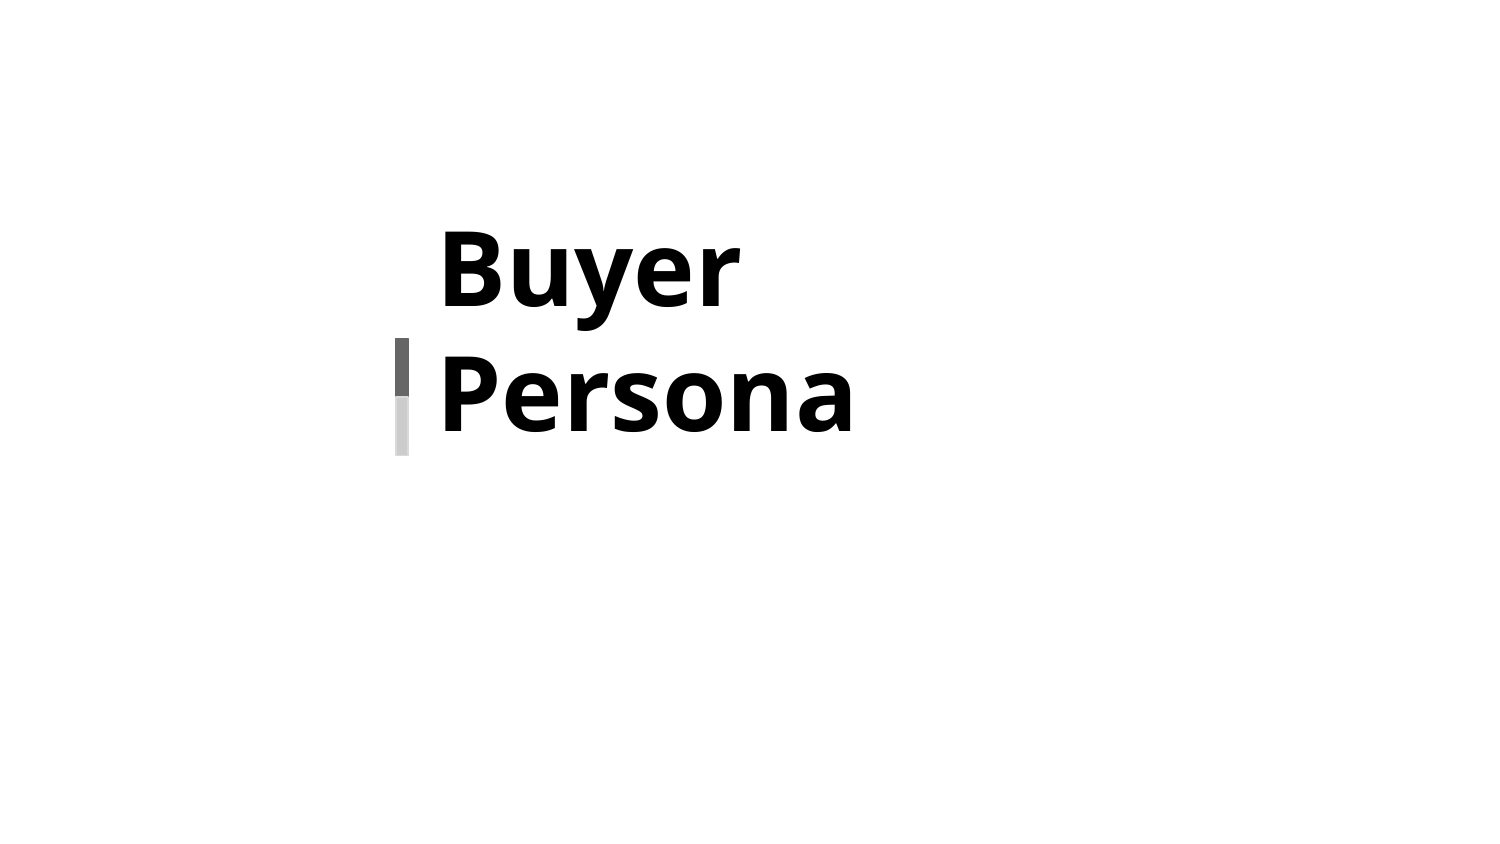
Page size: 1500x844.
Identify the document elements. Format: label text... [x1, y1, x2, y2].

text_box Buyer Persona [421, 326, 1193, 467]
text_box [395, 338, 409, 456]
